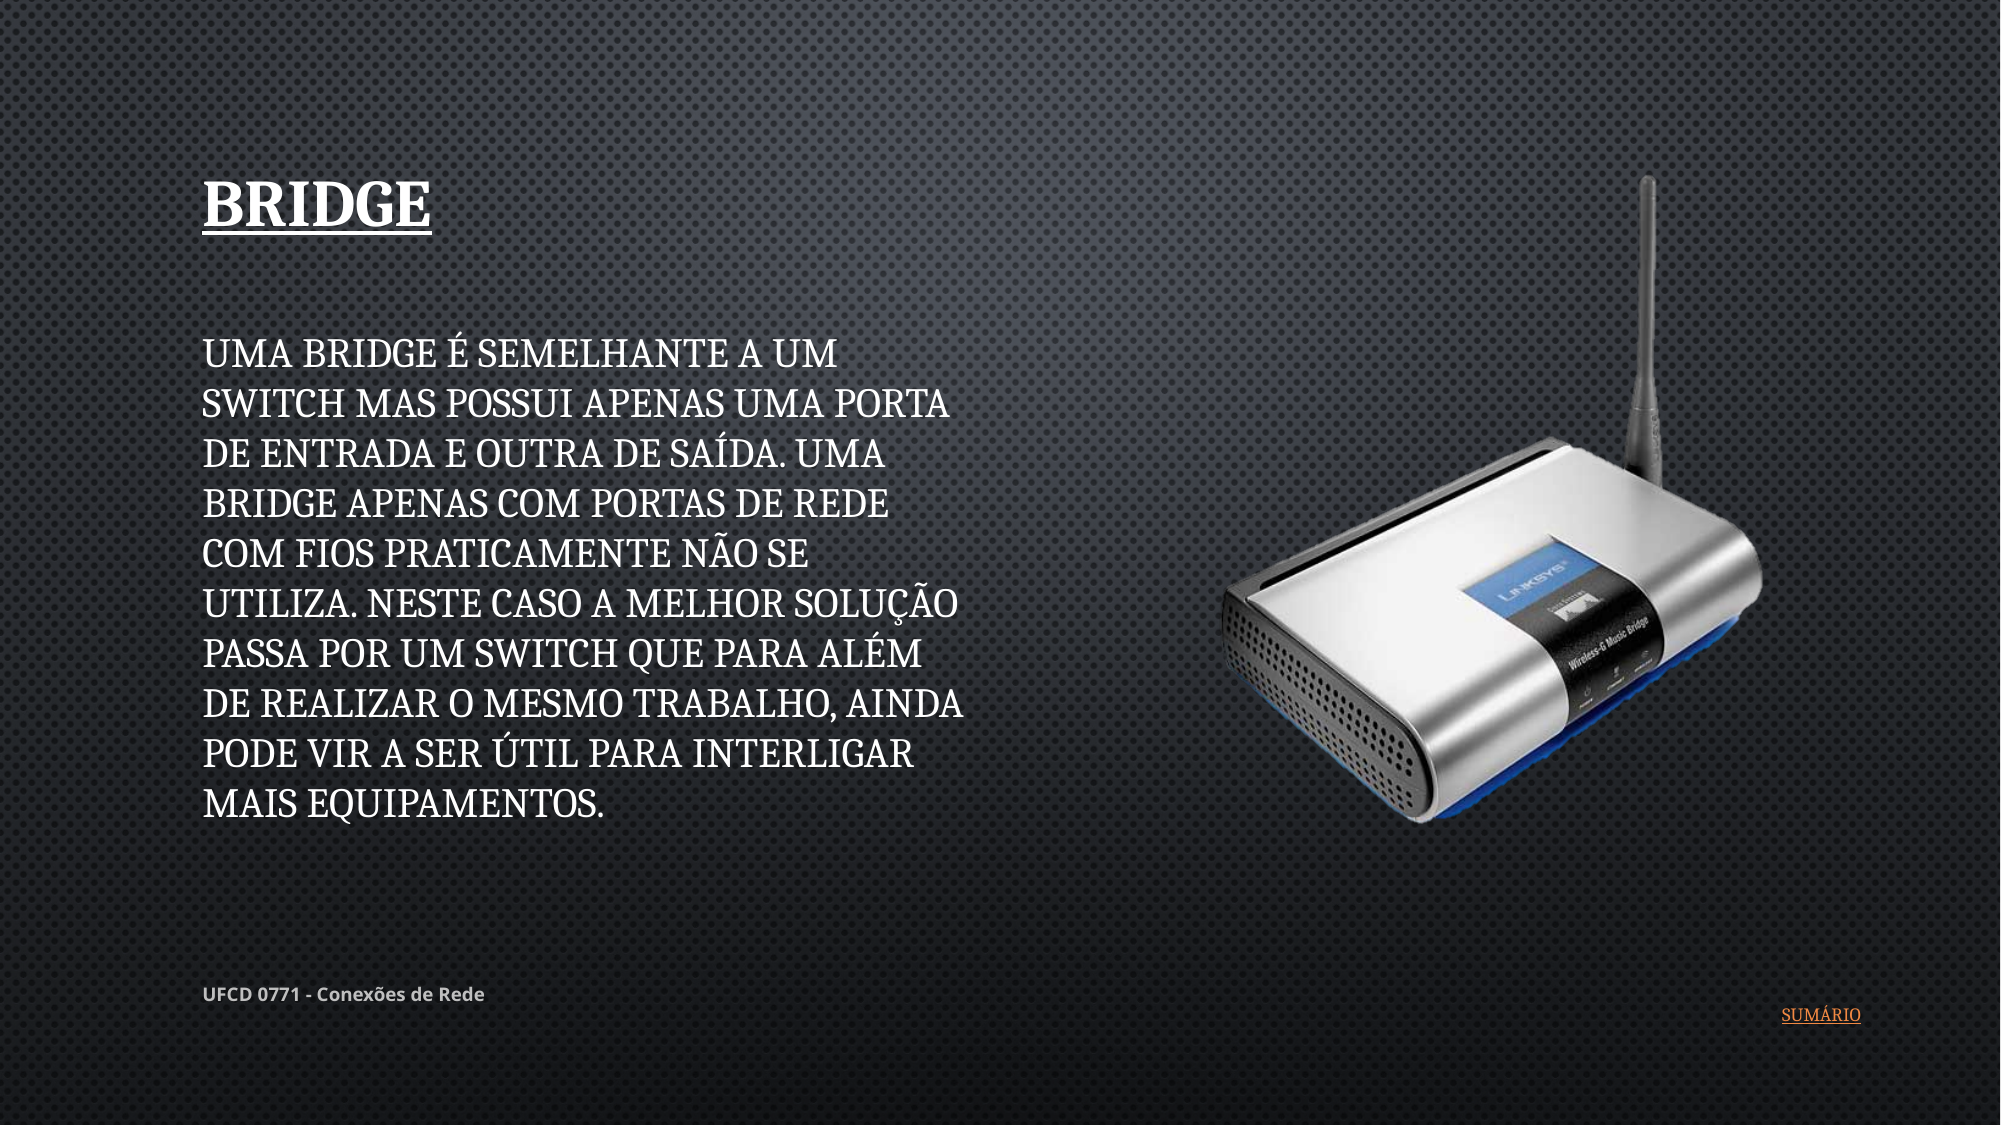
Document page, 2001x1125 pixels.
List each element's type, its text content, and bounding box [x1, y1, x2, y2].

footer UFCD 0771 - Conexões de Rede [187, 965, 1425, 1025]
text_box SUMÁRIO [1767, 995, 1876, 1033]
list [1211, 172, 1767, 833]
list Bridge Uma Bridge é semelhante a um Switch mas possui apenas uma porta de entrada e outra de saída. Uma Bridge apenas com portas de rede com fios praticamente não se utiliza. Neste caso a melhor solução passa por um Switch que para além de realizar o mesmo trabalho, ainda pode vir a ser útil para interligar mais equipamentos. [187, 101, 988, 950]
